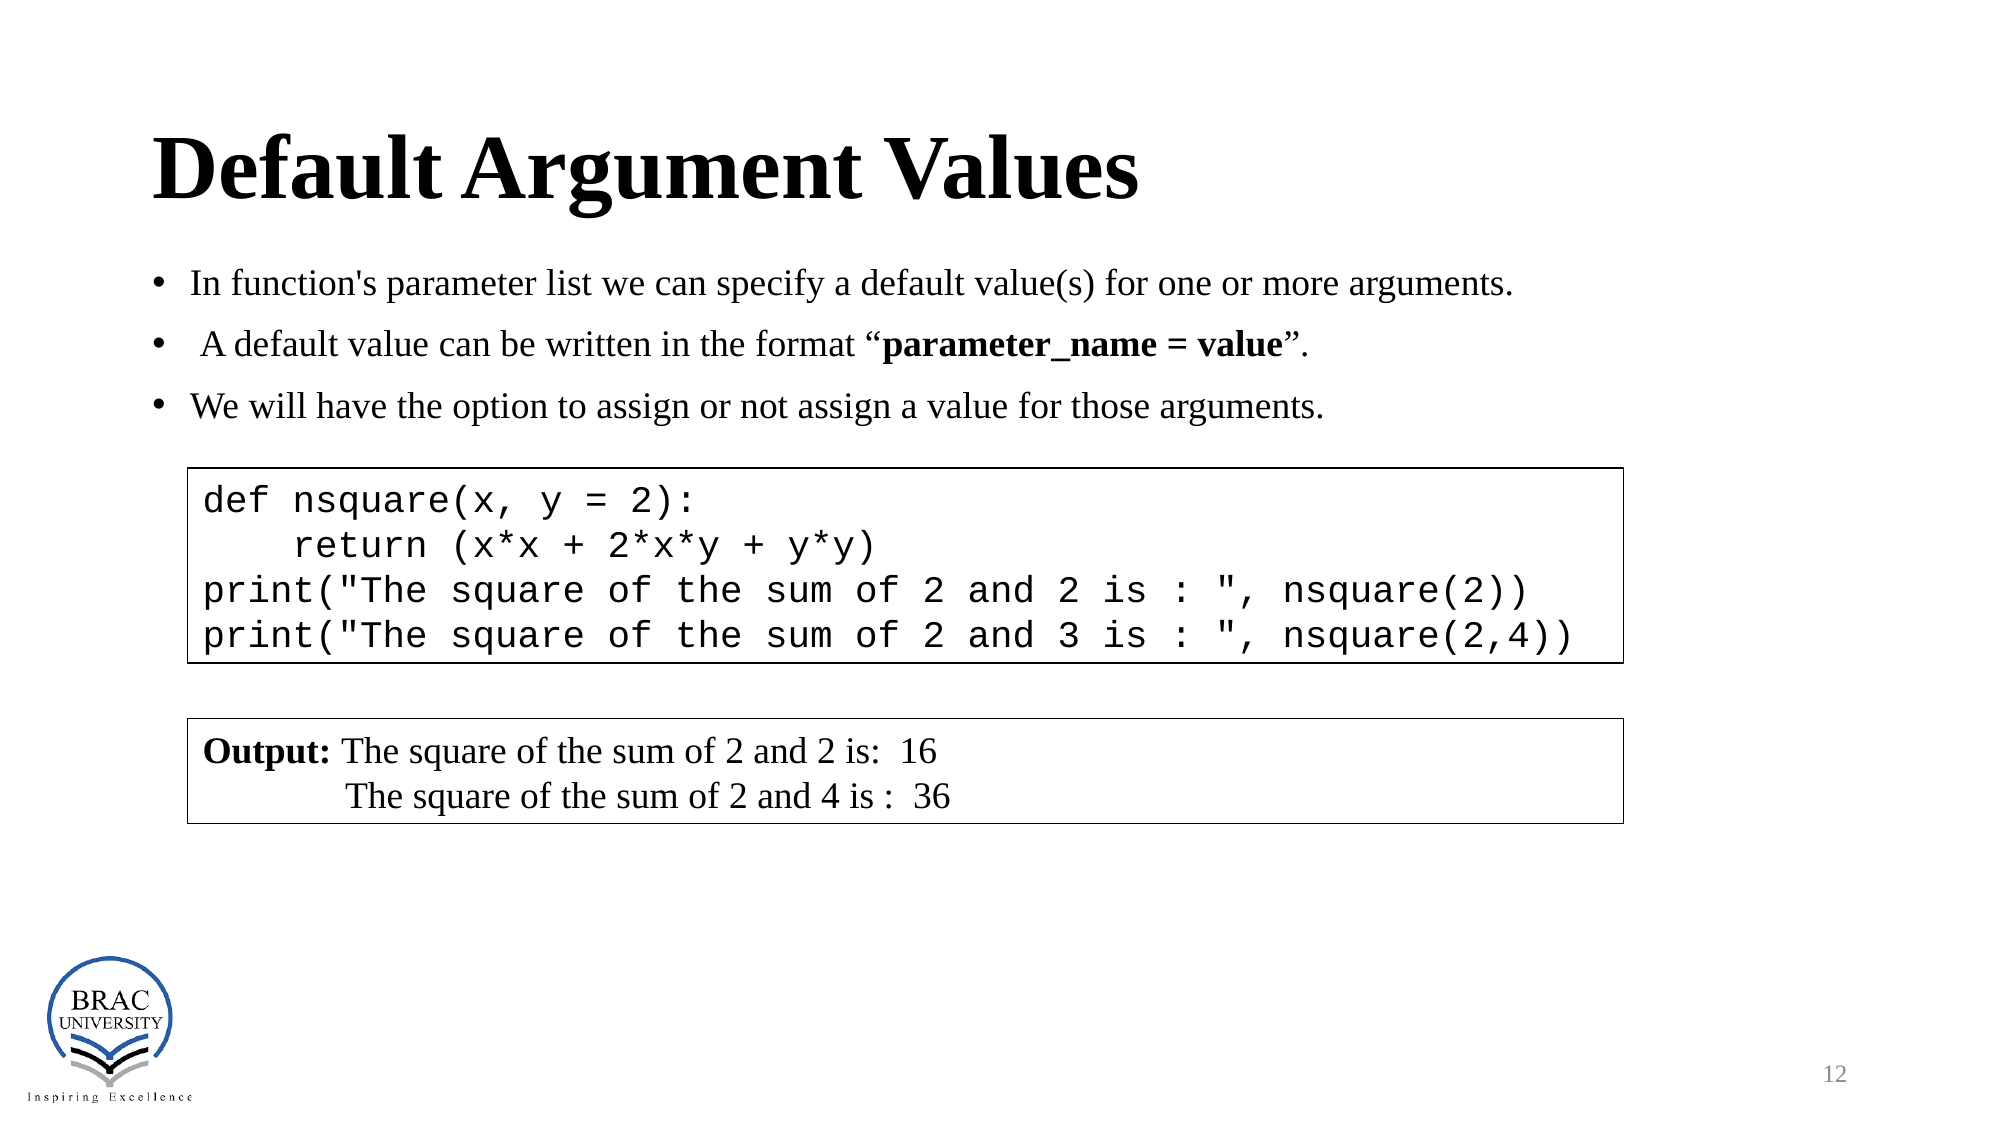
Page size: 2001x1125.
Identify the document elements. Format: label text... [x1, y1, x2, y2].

picture [27, 956, 192, 1103]
text_box def nsquare(x, y = 2): return (x*x + 2*x*y + y*y) print("The square of the sum of 2 and 2 is : ", nsquare(2)) print("The square of the sum of 2 and 3 is : ", nsquare(2,4)) [187, 468, 1624, 663]
slide_number ‹#› [1412, 1042, 1863, 1103]
list In function's parameter list we can specify a default value(s) for one or more arguments. A default value can be written in the format “parameter_name = value”. We will have the option to assign or not assign a value for those arguments. [137, 255, 1863, 970]
text_box Output: The square of the sum of 2 and 2 is: 16 The square of the sum of 2 and 4 is : 36 [187, 718, 1624, 824]
title Default Argument Values [137, 59, 1863, 255]
